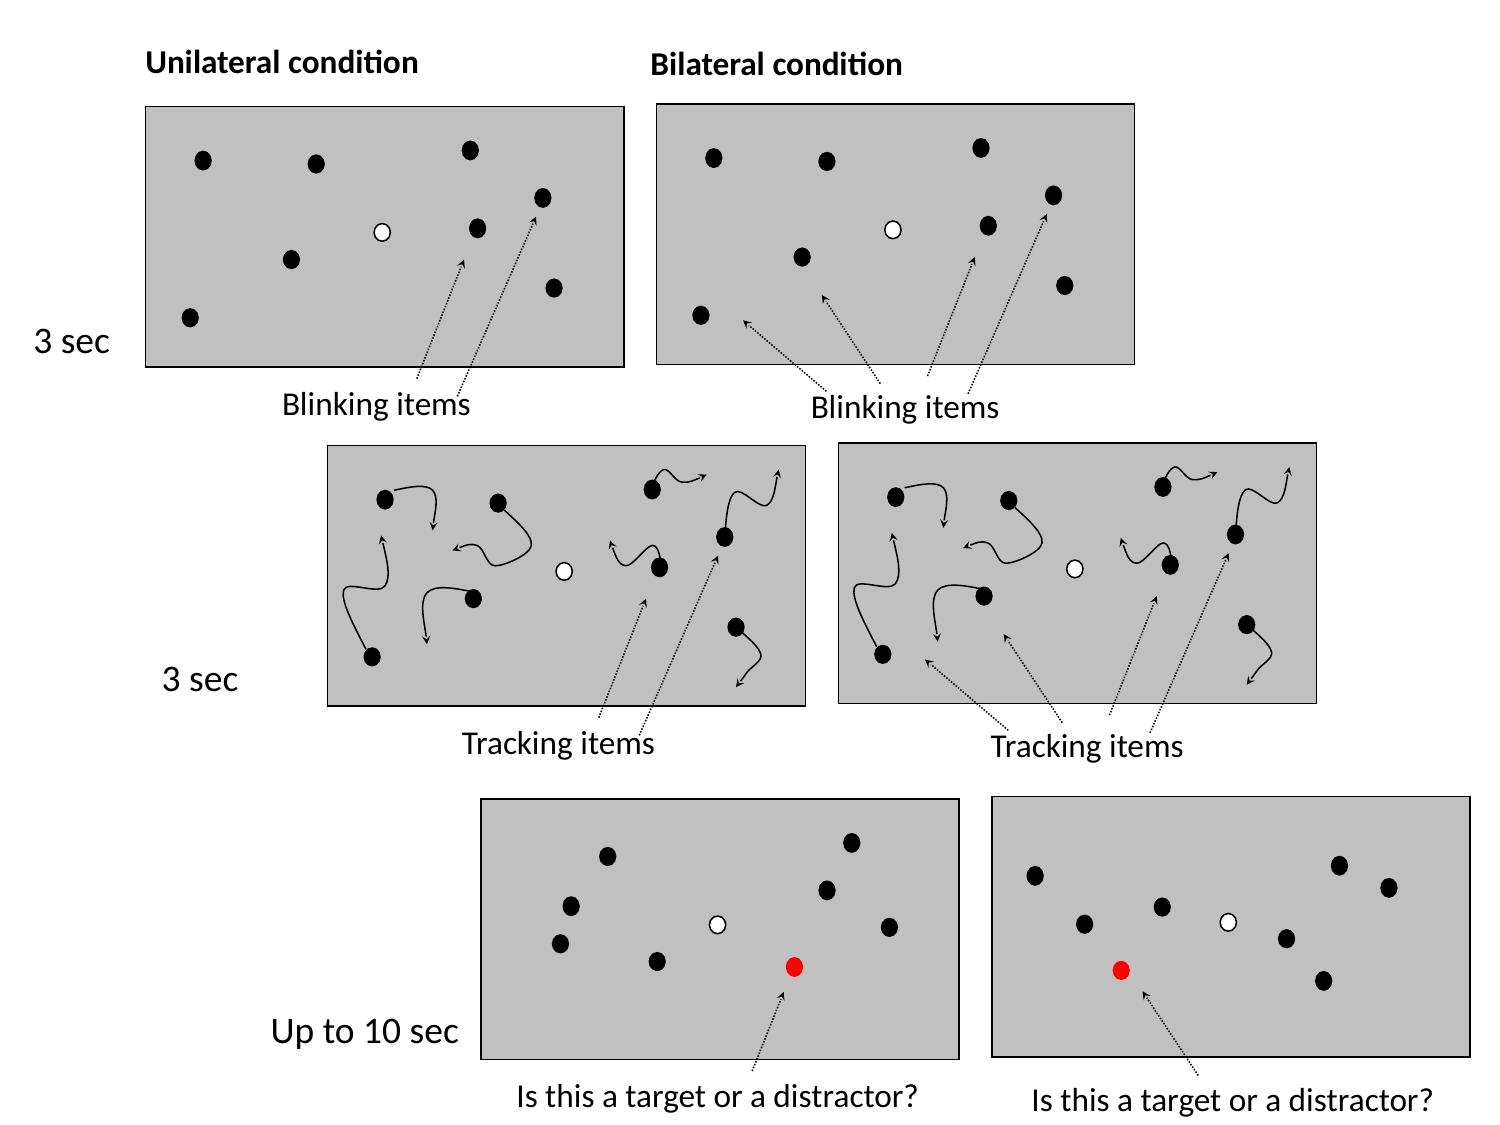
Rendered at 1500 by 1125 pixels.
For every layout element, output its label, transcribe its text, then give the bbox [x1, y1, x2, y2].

text_box Up to 10 sec [255, 998, 471, 1059]
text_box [130, 32, 1135, 435]
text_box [327, 442, 1317, 774]
text_box 3 sec [146, 647, 278, 707]
text_box 3 sec [18, 308, 125, 369]
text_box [476, 796, 1471, 1125]
